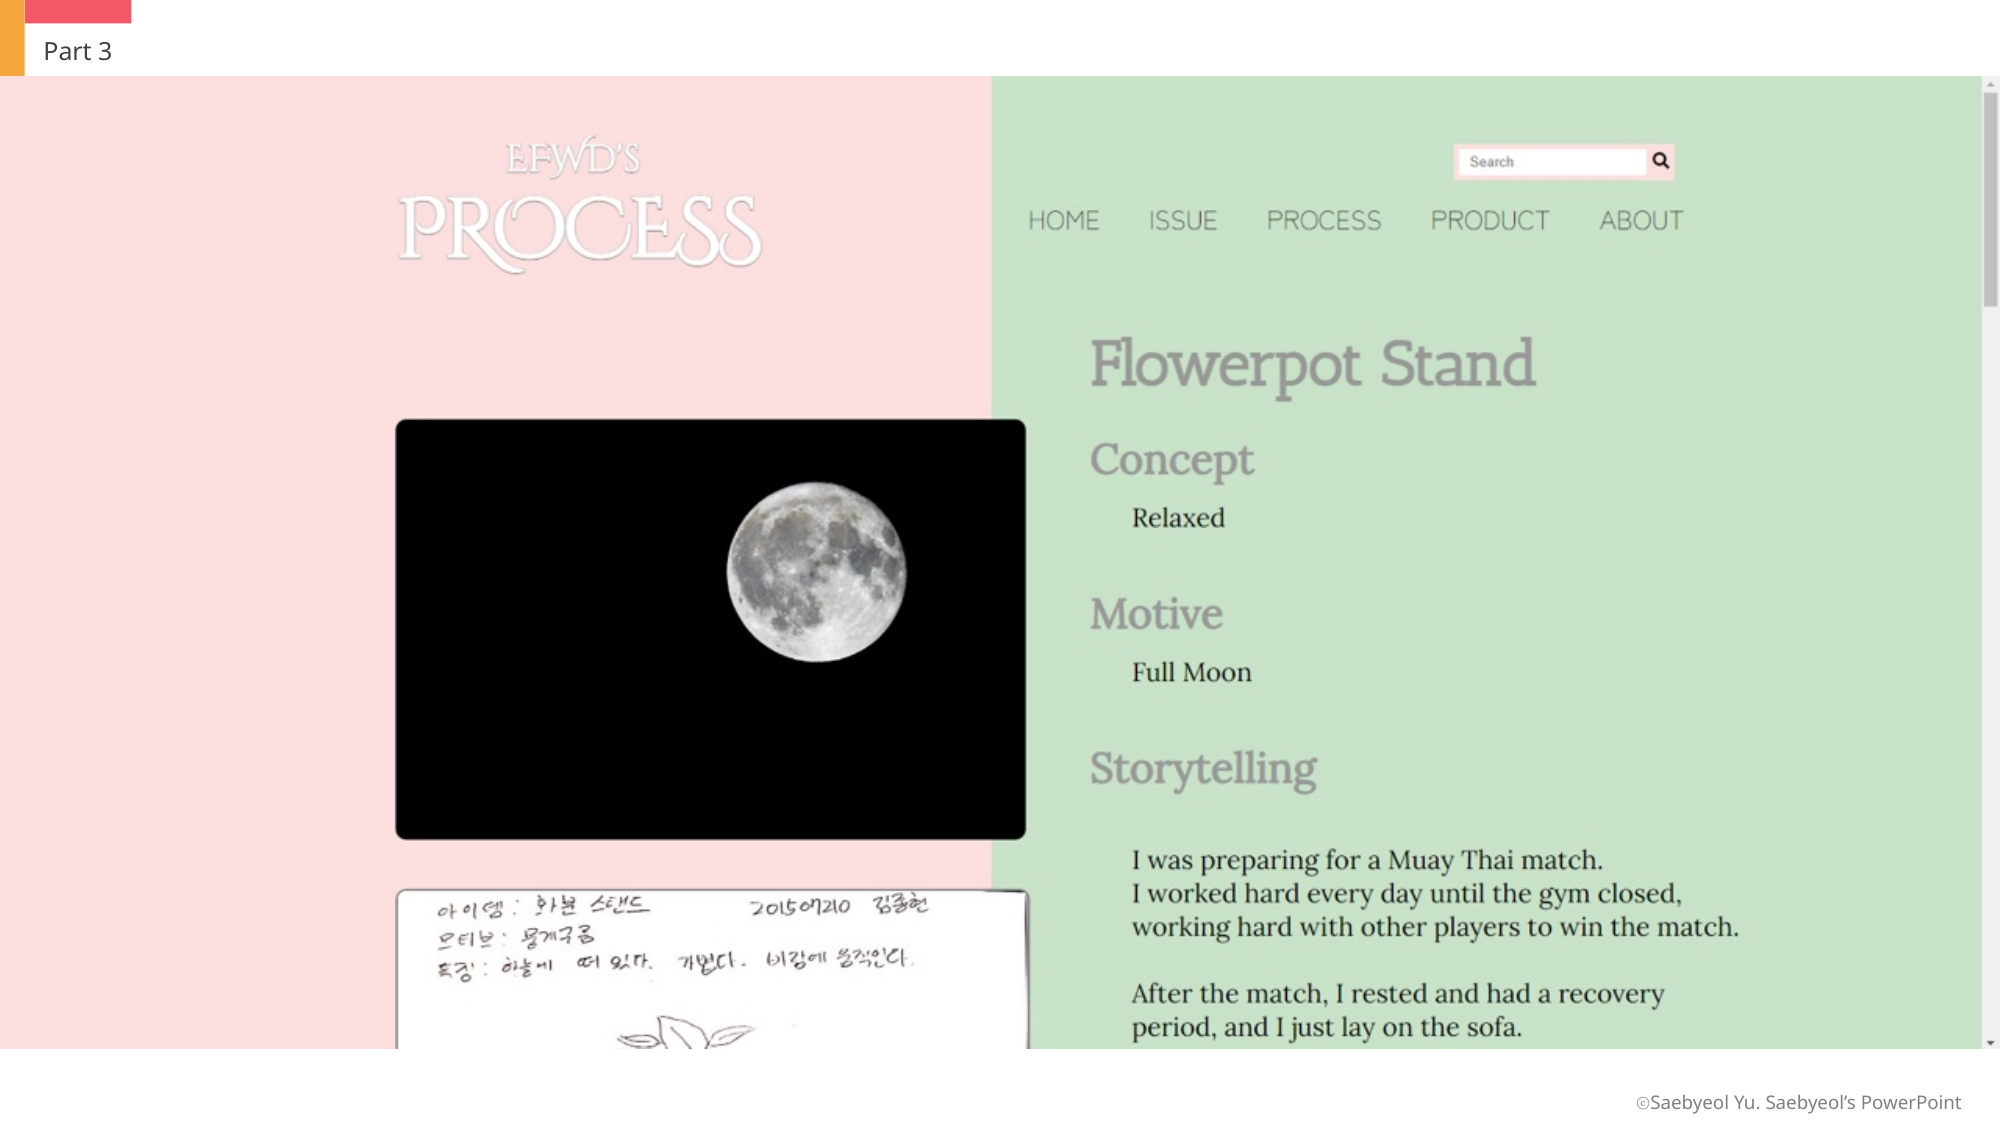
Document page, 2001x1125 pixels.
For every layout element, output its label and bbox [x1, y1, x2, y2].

picture [0, 76, 2000, 1049]
text_box [0, 0, 132, 76]
